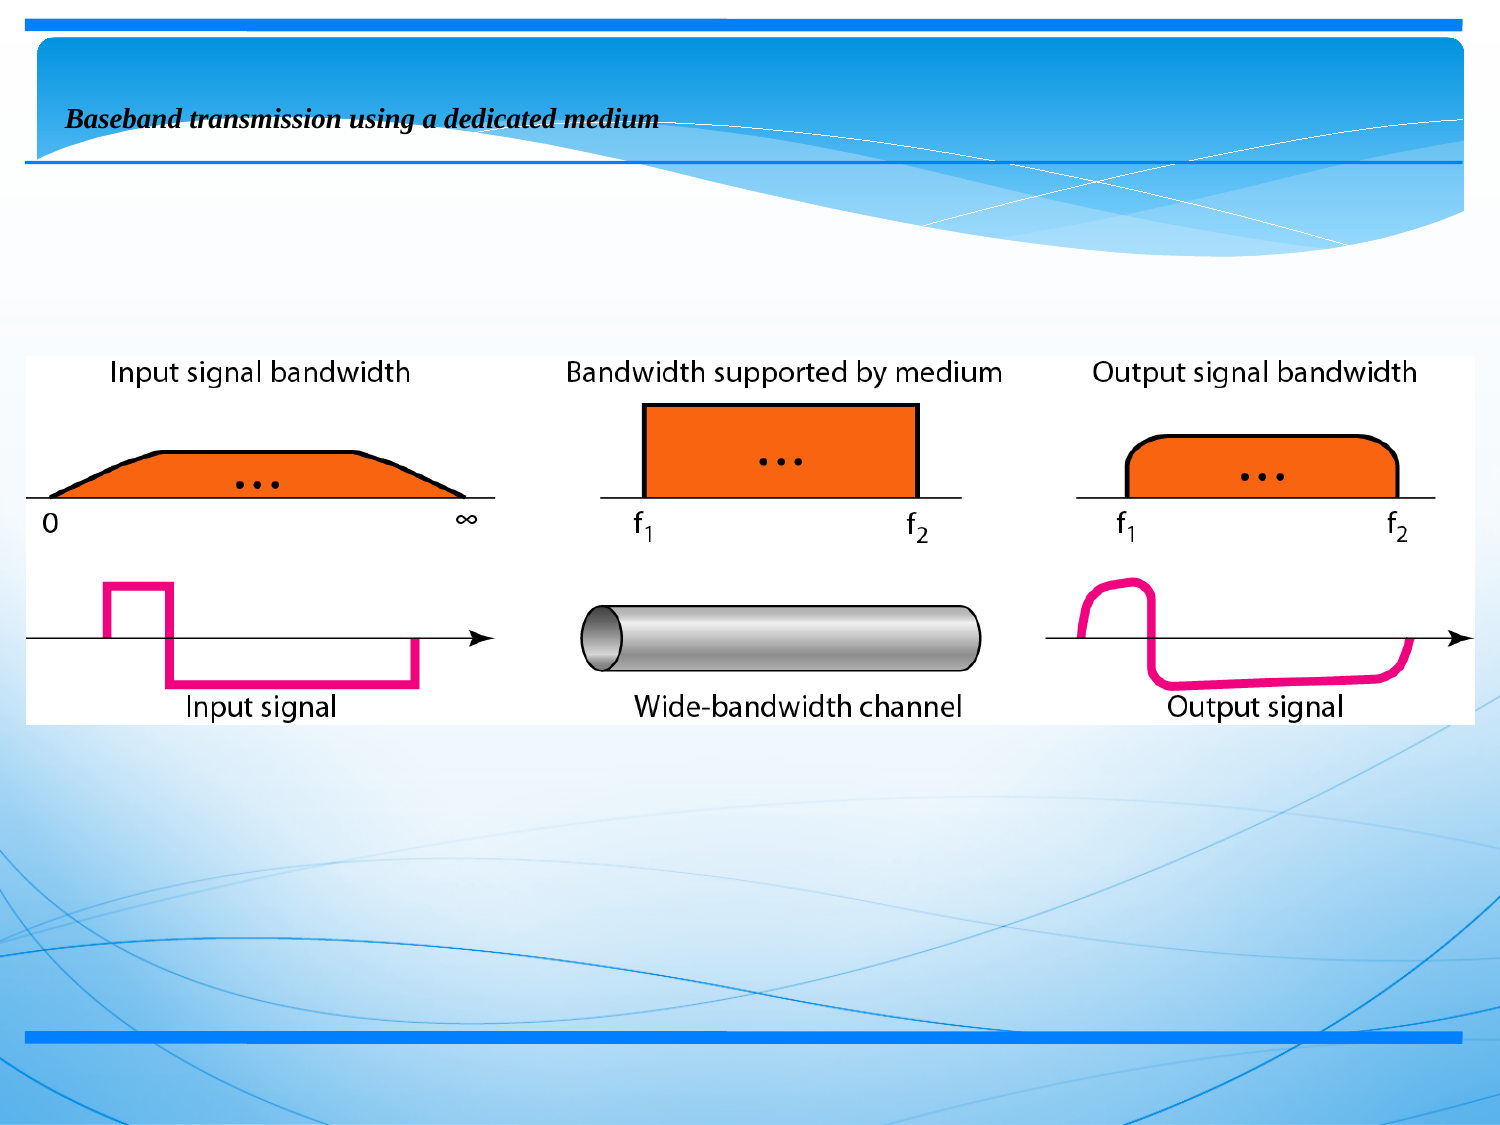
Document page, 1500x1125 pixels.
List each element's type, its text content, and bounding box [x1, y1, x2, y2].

picture [26, 356, 1476, 726]
text_box Baseband transmission using a dedicated medium [49, 62, 1199, 142]
